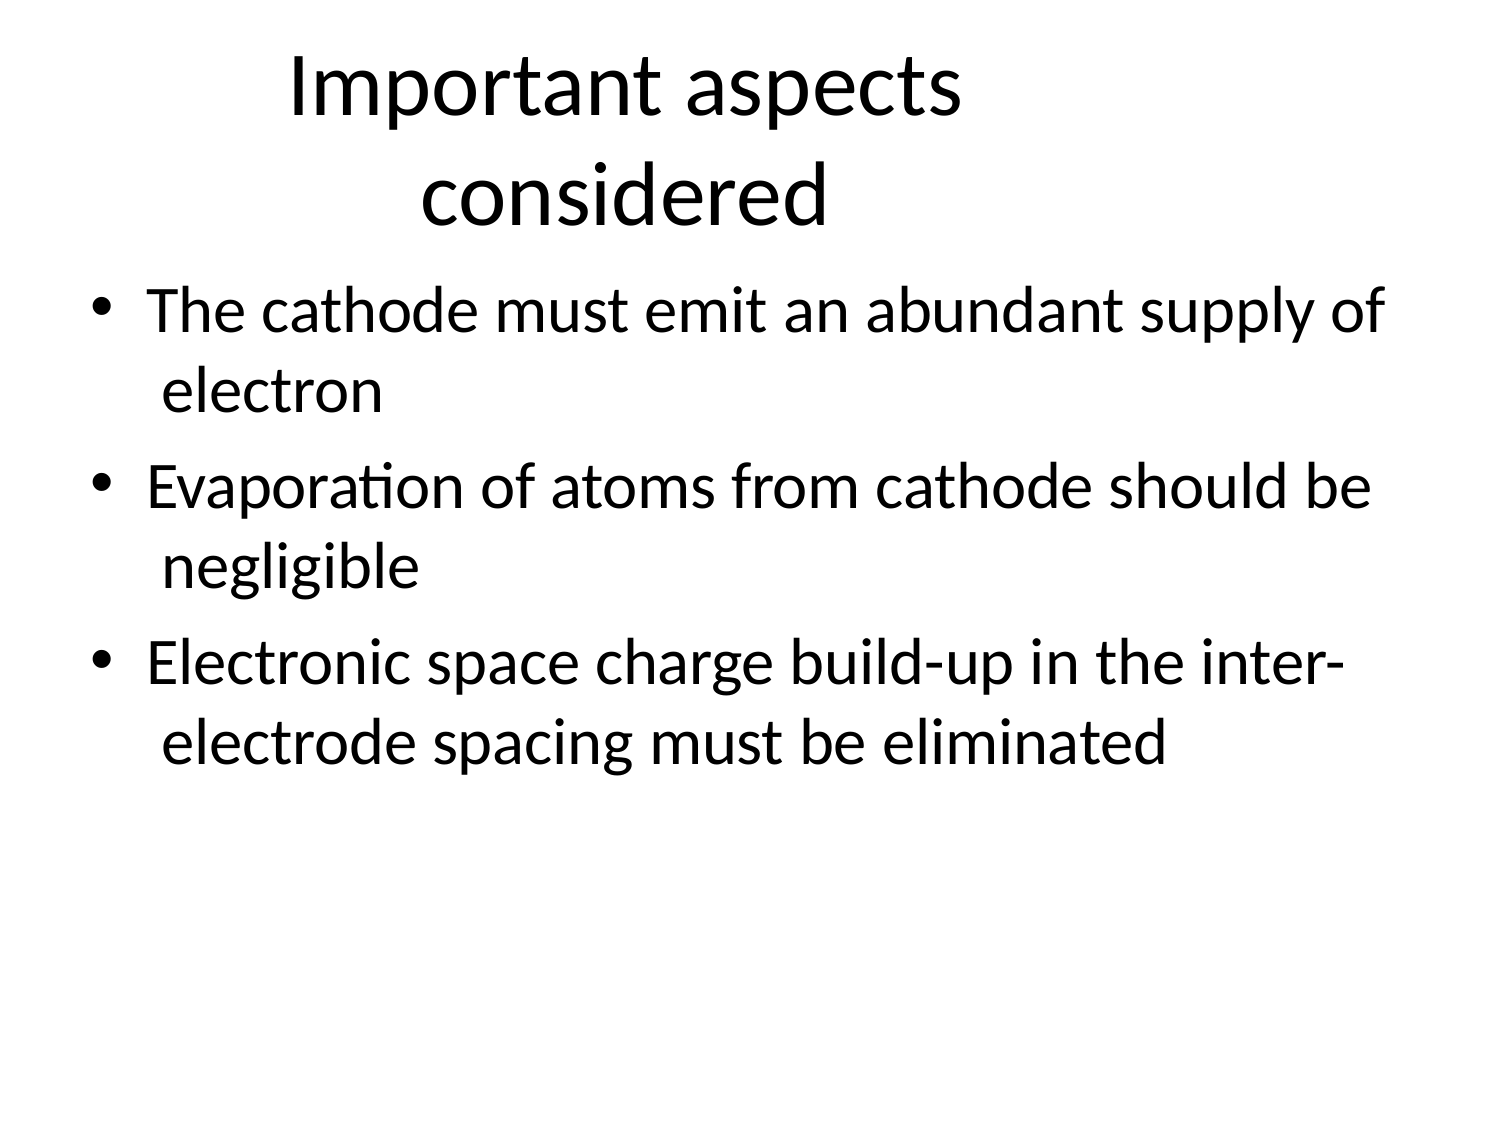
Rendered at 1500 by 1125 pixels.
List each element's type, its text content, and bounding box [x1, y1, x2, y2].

title Important aspects considered [87, 21, 1162, 244]
text_box The cathode must emit an abundant supply of electron Evaporation of atoms from cathode should be negligible Electronic space charge build-up in the inter- electrode spacing must be eliminated [87, 263, 1397, 778]
